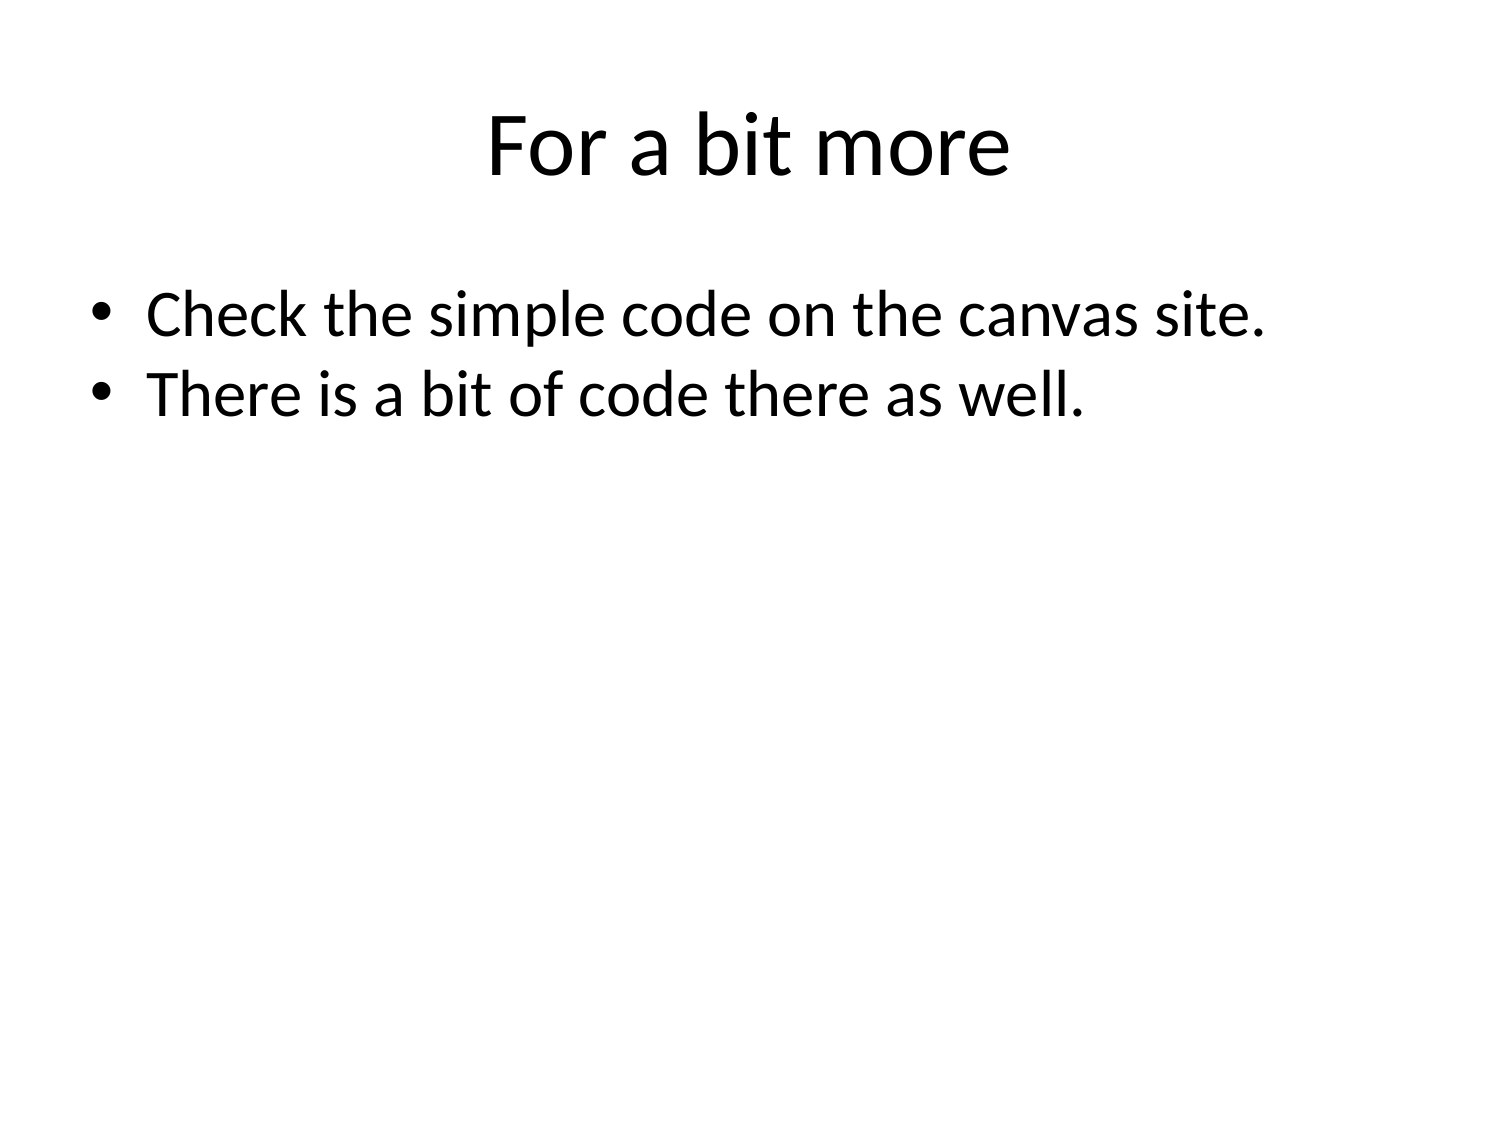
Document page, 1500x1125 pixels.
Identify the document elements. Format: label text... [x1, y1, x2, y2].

text_box Check the simple code on the canvas site. There is a bit of code there as well. [75, 262, 1425, 1005]
text_box For a bit more [75, 45, 1425, 233]
